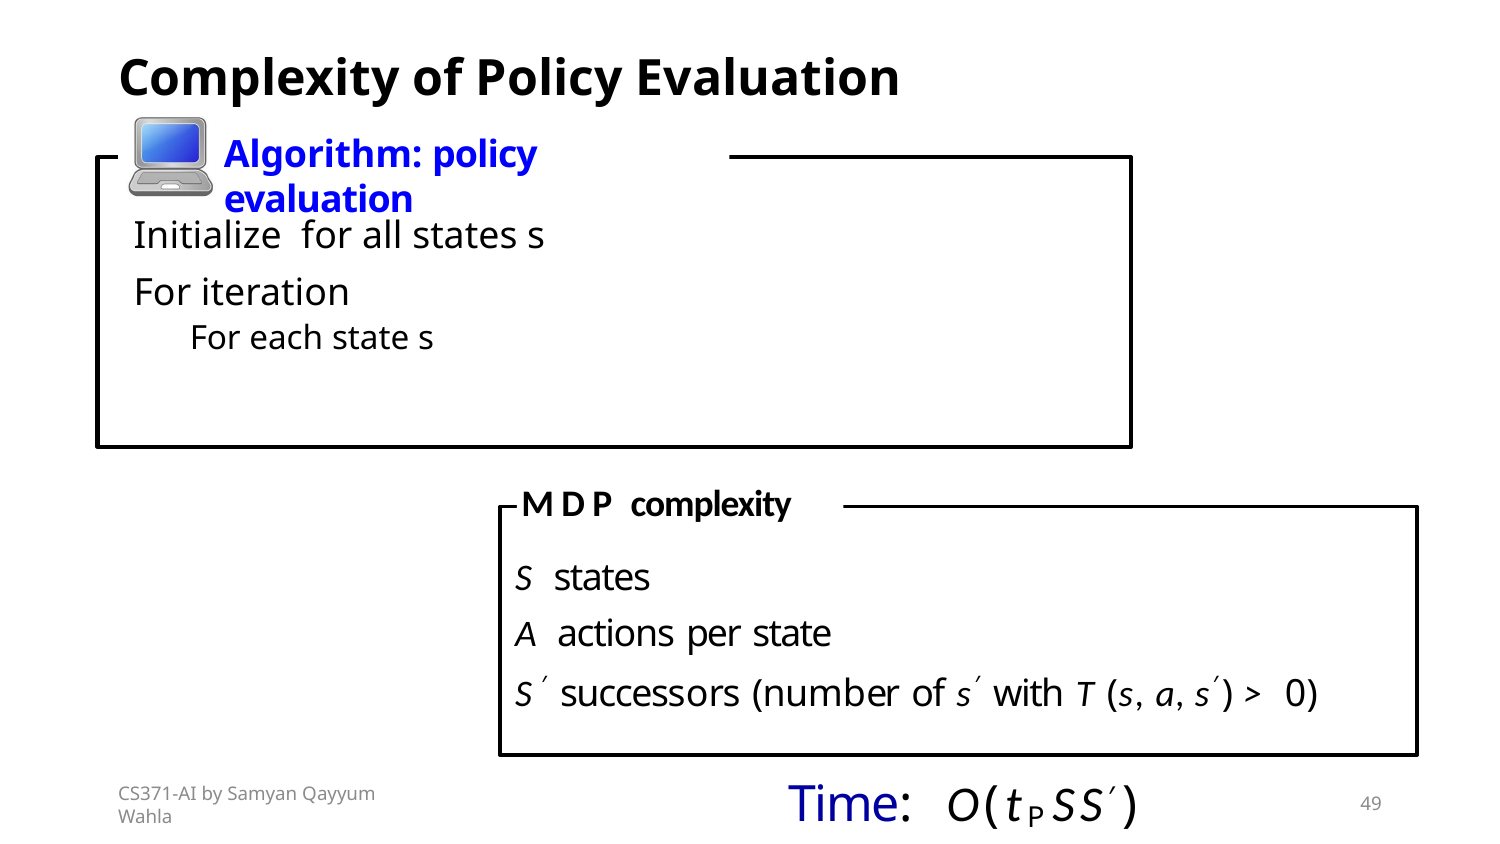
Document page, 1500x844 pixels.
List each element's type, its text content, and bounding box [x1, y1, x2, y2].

title Complexity of Policy Evaluation [103, 0, 1397, 161]
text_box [498, 446, 1419, 831]
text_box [97, 103, 1131, 447]
slide_number CS371-AI by Samyan Qayyum Wahla [103, 782, 441, 827]
